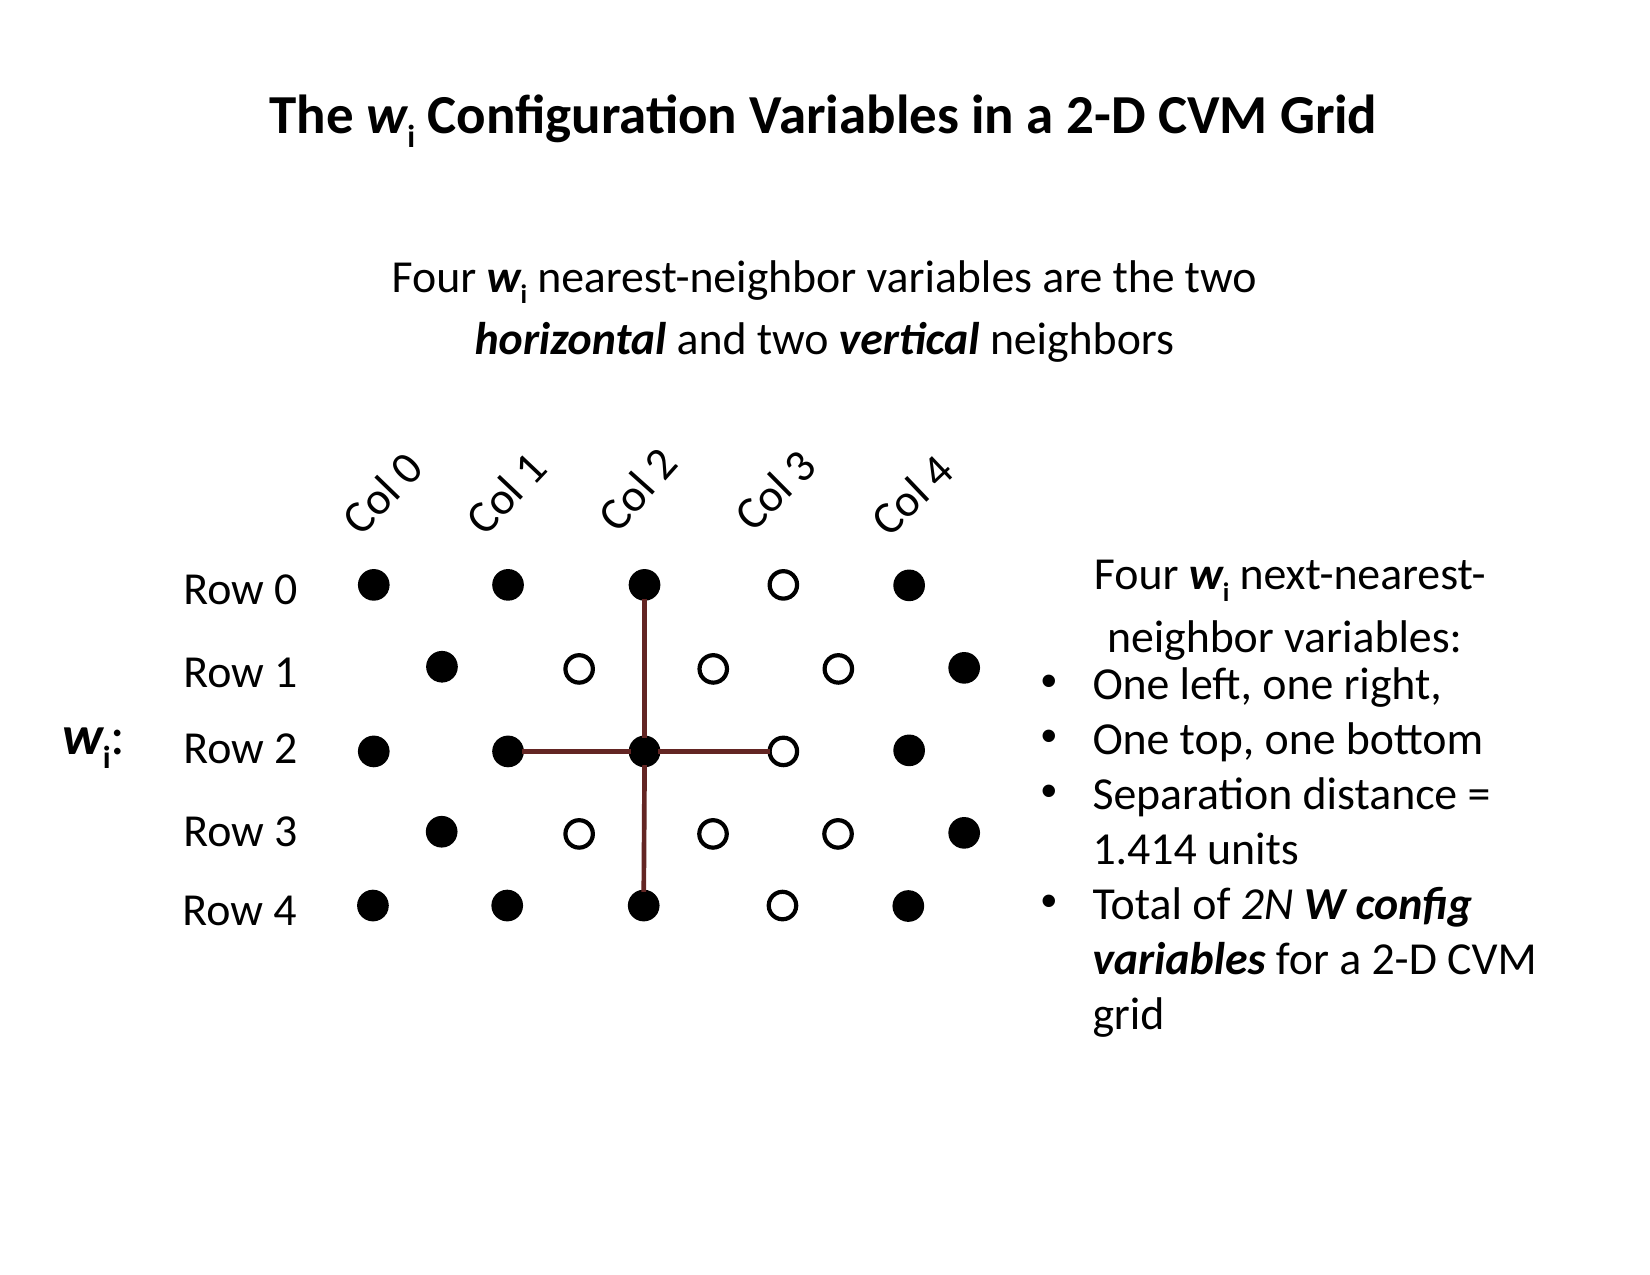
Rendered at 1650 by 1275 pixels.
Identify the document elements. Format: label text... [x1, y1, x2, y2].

text_box Row 4 [167, 872, 312, 942]
text_box Col 2 [568, 418, 703, 557]
text_box [767, 569, 800, 601]
text_box [357, 569, 390, 601]
text_box [822, 818, 854, 850]
text_box Col 1 [436, 422, 572, 560]
text_box Row 0 [168, 551, 313, 622]
text_box [563, 818, 595, 850]
text_box [627, 890, 660, 922]
text_box The wi Configuration Variables in a 2-D CVM Grid [242, 71, 1406, 162]
text_box [948, 817, 981, 849]
text_box [563, 653, 595, 685]
text_box [766, 889, 799, 922]
text_box Row 1 [168, 634, 313, 705]
text_box [357, 735, 390, 768]
text_box [425, 815, 458, 848]
text_box [767, 735, 800, 768]
text_box [357, 889, 389, 922]
text_box [492, 735, 524, 768]
text_box Row 3 [168, 793, 313, 863]
text_box wi: [42, 692, 156, 783]
text_box [426, 650, 458, 683]
text_box [697, 653, 730, 685]
text_box [822, 653, 855, 685]
text_box Col 0 [313, 423, 449, 560]
text_box [492, 569, 524, 601]
text_box Four wi next-nearest-neighbor variables: [1014, 536, 1566, 669]
text_box [893, 734, 925, 767]
text_box [628, 569, 661, 601]
text_box Row 2 [168, 710, 313, 781]
text_box [893, 569, 925, 602]
text_box Four wi nearest-neighbor variables are the two horizontal and two vertical neighbors [338, 239, 1310, 372]
text_box [628, 736, 661, 767]
text_box [948, 652, 981, 684]
text_box [491, 889, 524, 922]
text_box [697, 818, 729, 850]
text_box [892, 890, 925, 922]
text_box Col 3 [705, 420, 842, 557]
text_box Col 4 [841, 425, 979, 561]
